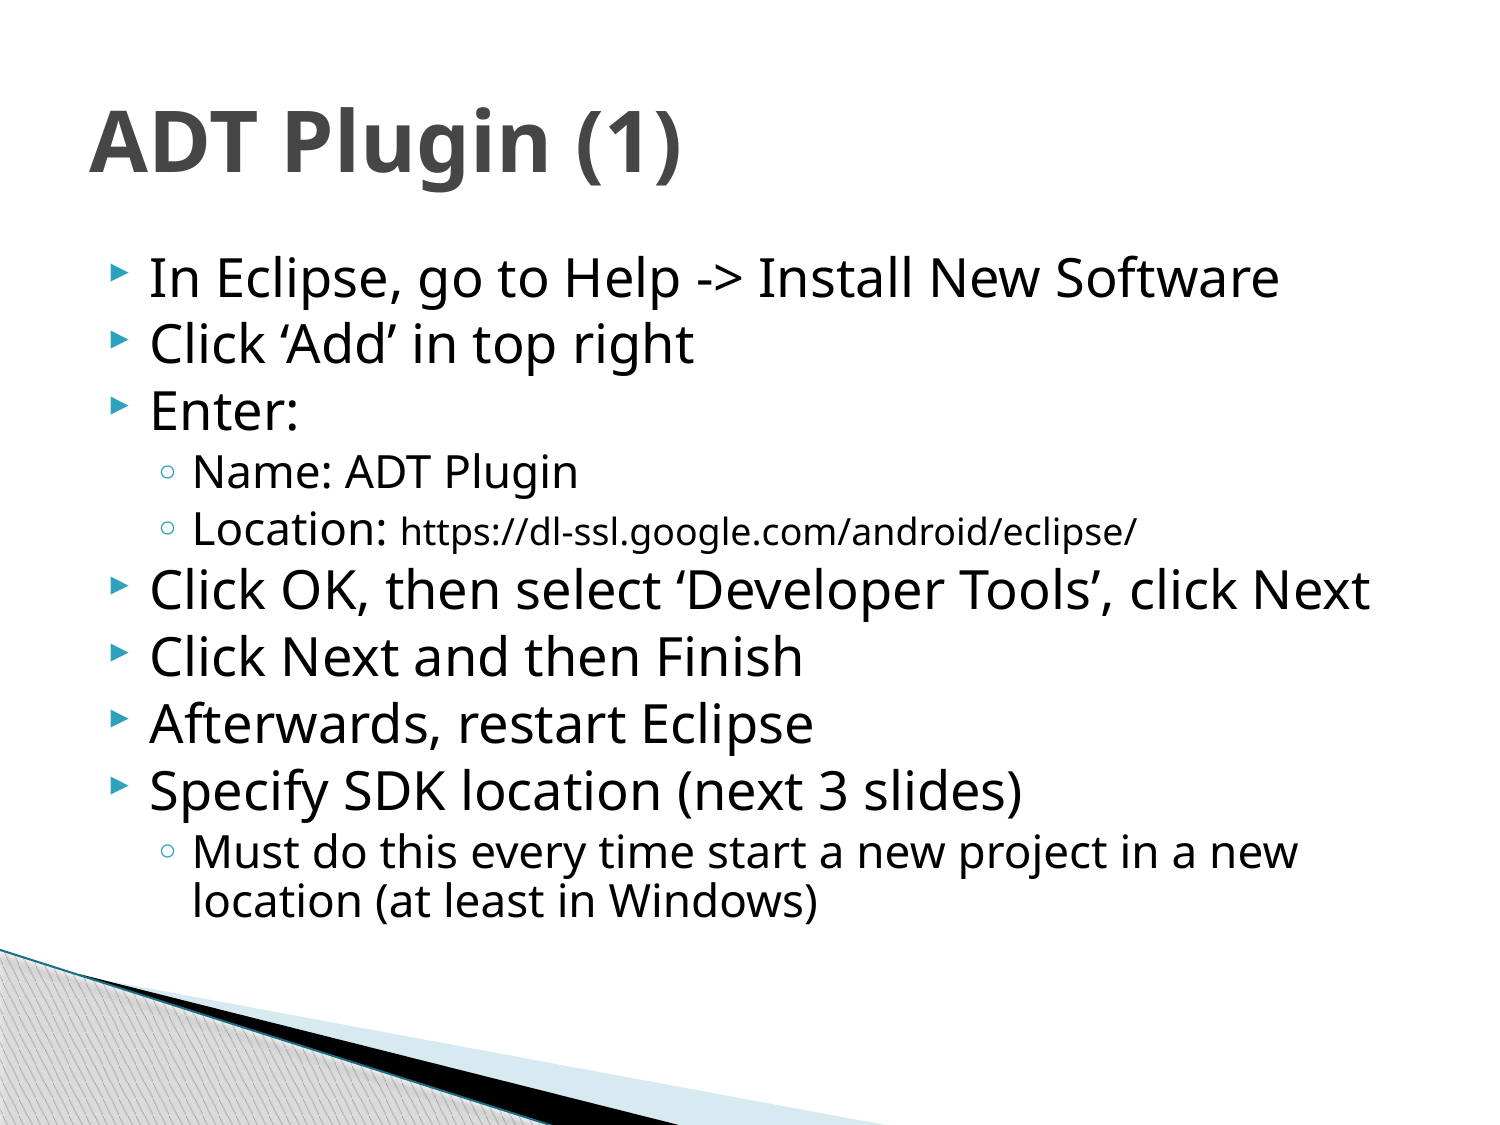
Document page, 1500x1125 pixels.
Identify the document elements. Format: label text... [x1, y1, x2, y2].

title ADT Plugin (1) [75, 45, 1425, 233]
list In Eclipse, go to Help -> Install New Software Click ‘Add’ in top right Enter: Name: ADT Plugin Location: https://dl-ssl.google.com/android/eclipse/ Click OK, then select ‘Developer Tools’, click Next Click Next and then Finish Afterwards, restart Eclipse Specify SDK location (next 3 slides) Must do this every time start a new project in a new location (at least in Windows) [75, 243, 1425, 986]
